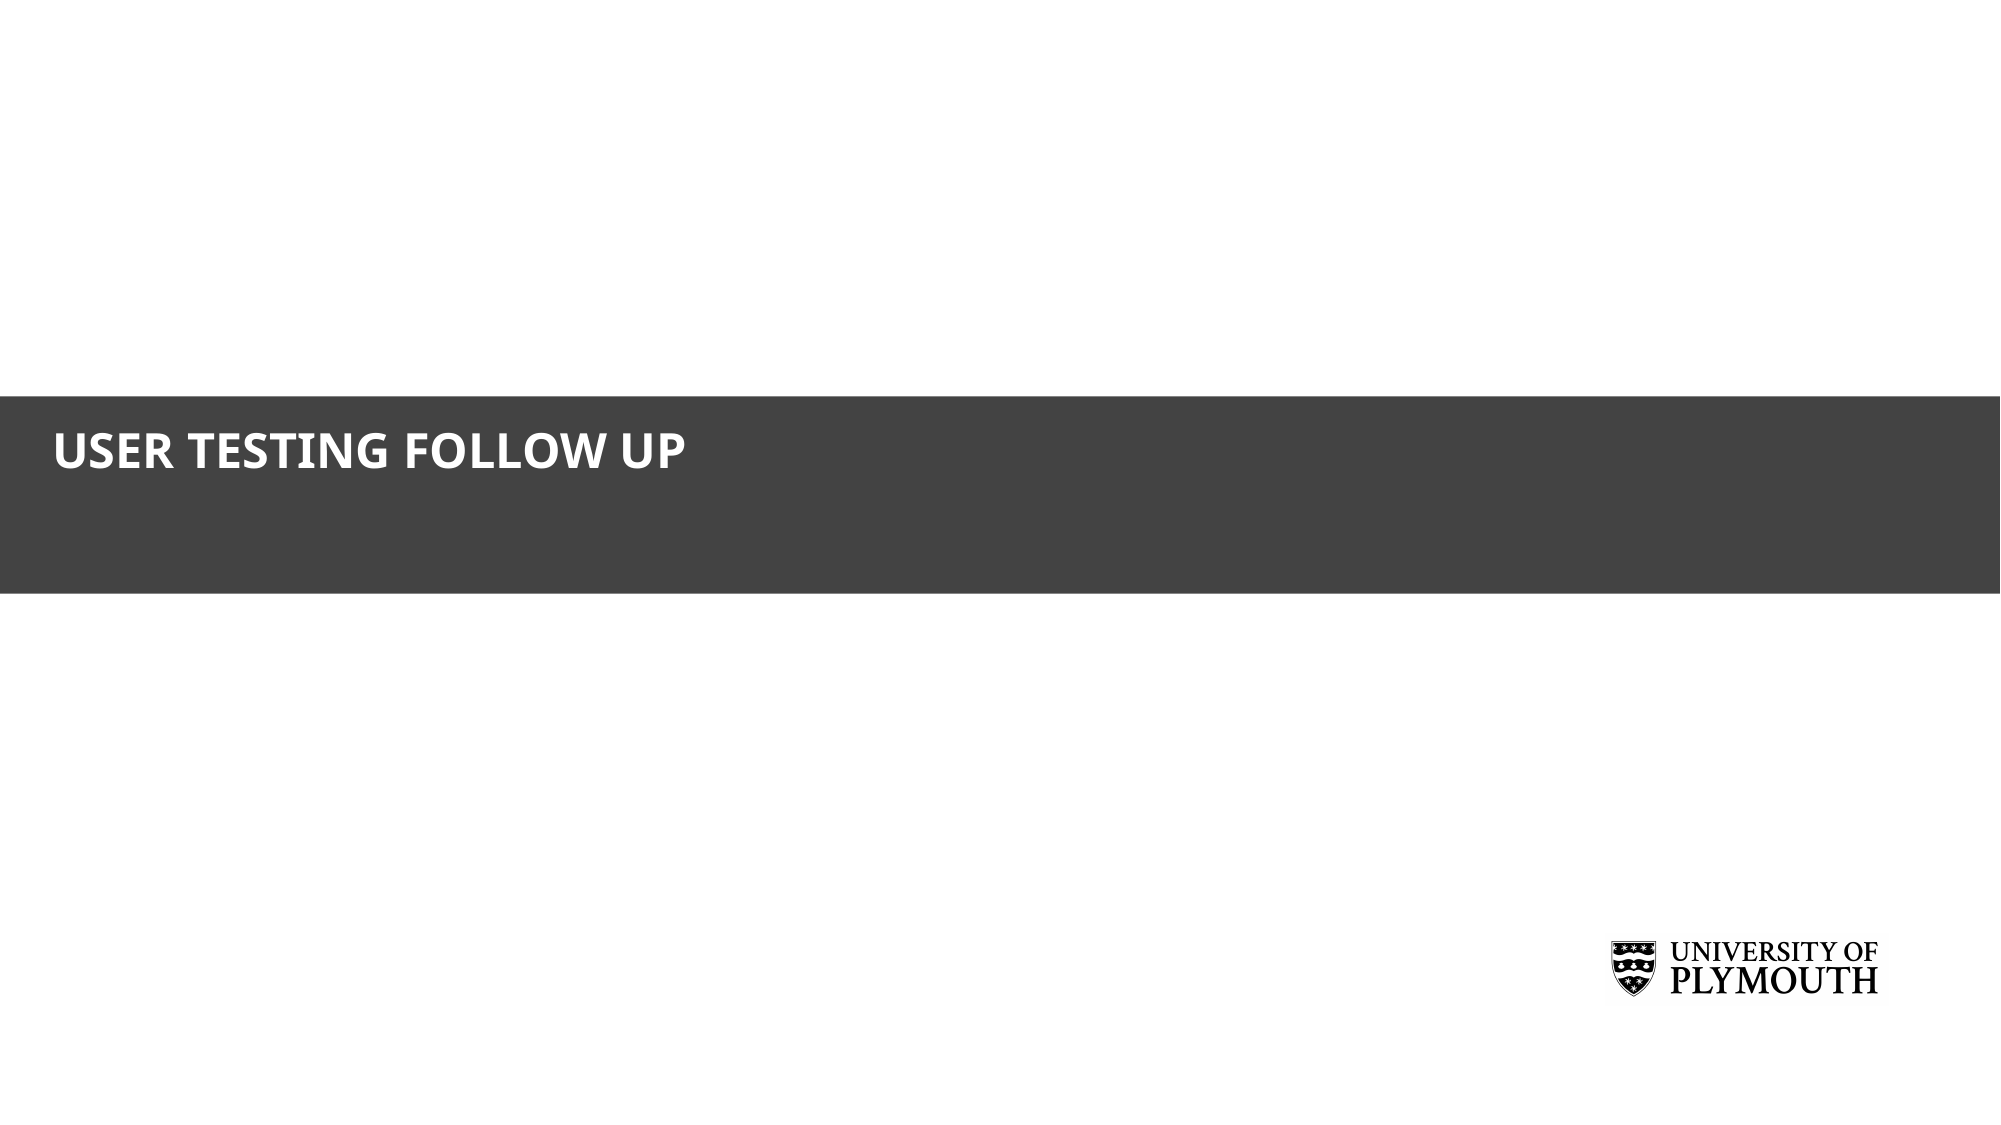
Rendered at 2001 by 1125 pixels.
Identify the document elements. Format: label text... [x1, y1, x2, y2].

picture [1605, 933, 1889, 1006]
text_box [0, 396, 2000, 593]
title USER TESTING FOLLOW UP [37, 405, 1901, 532]
text_box [0, 593, 2000, 1125]
